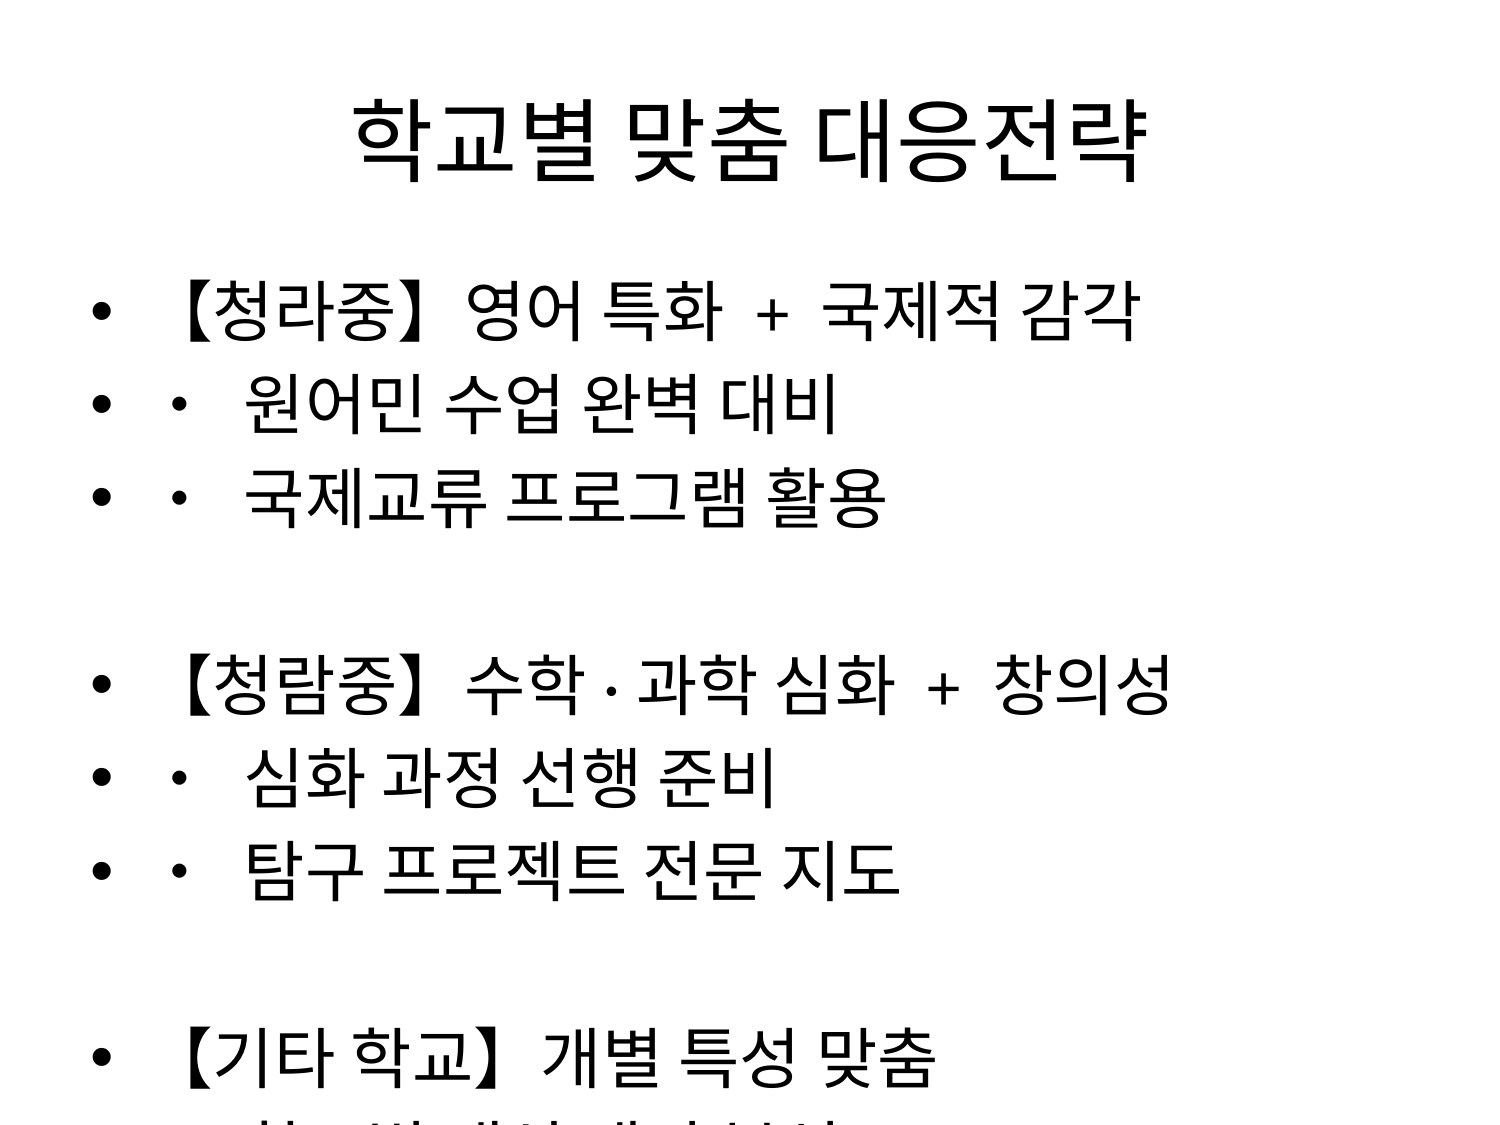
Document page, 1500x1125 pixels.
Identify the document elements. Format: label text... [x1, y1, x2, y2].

title 학교별 맞춤 대응전략 [75, 45, 1425, 233]
list 【청라중】영어 특화 + 국제적 감각 • 원어민 수업 완벽 대비 • 국제교류 프로그램 활용 【청람중】수학·과학 심화 + 창의성 • 심화 과정 선행 준비 • 탐구 프로젝트 전문 지도 【기타 학교】개별 특성 맞춤 • 학교별 내신 패턴 분석 • 차별화된 준비 전략 [75, 262, 1425, 1005]
